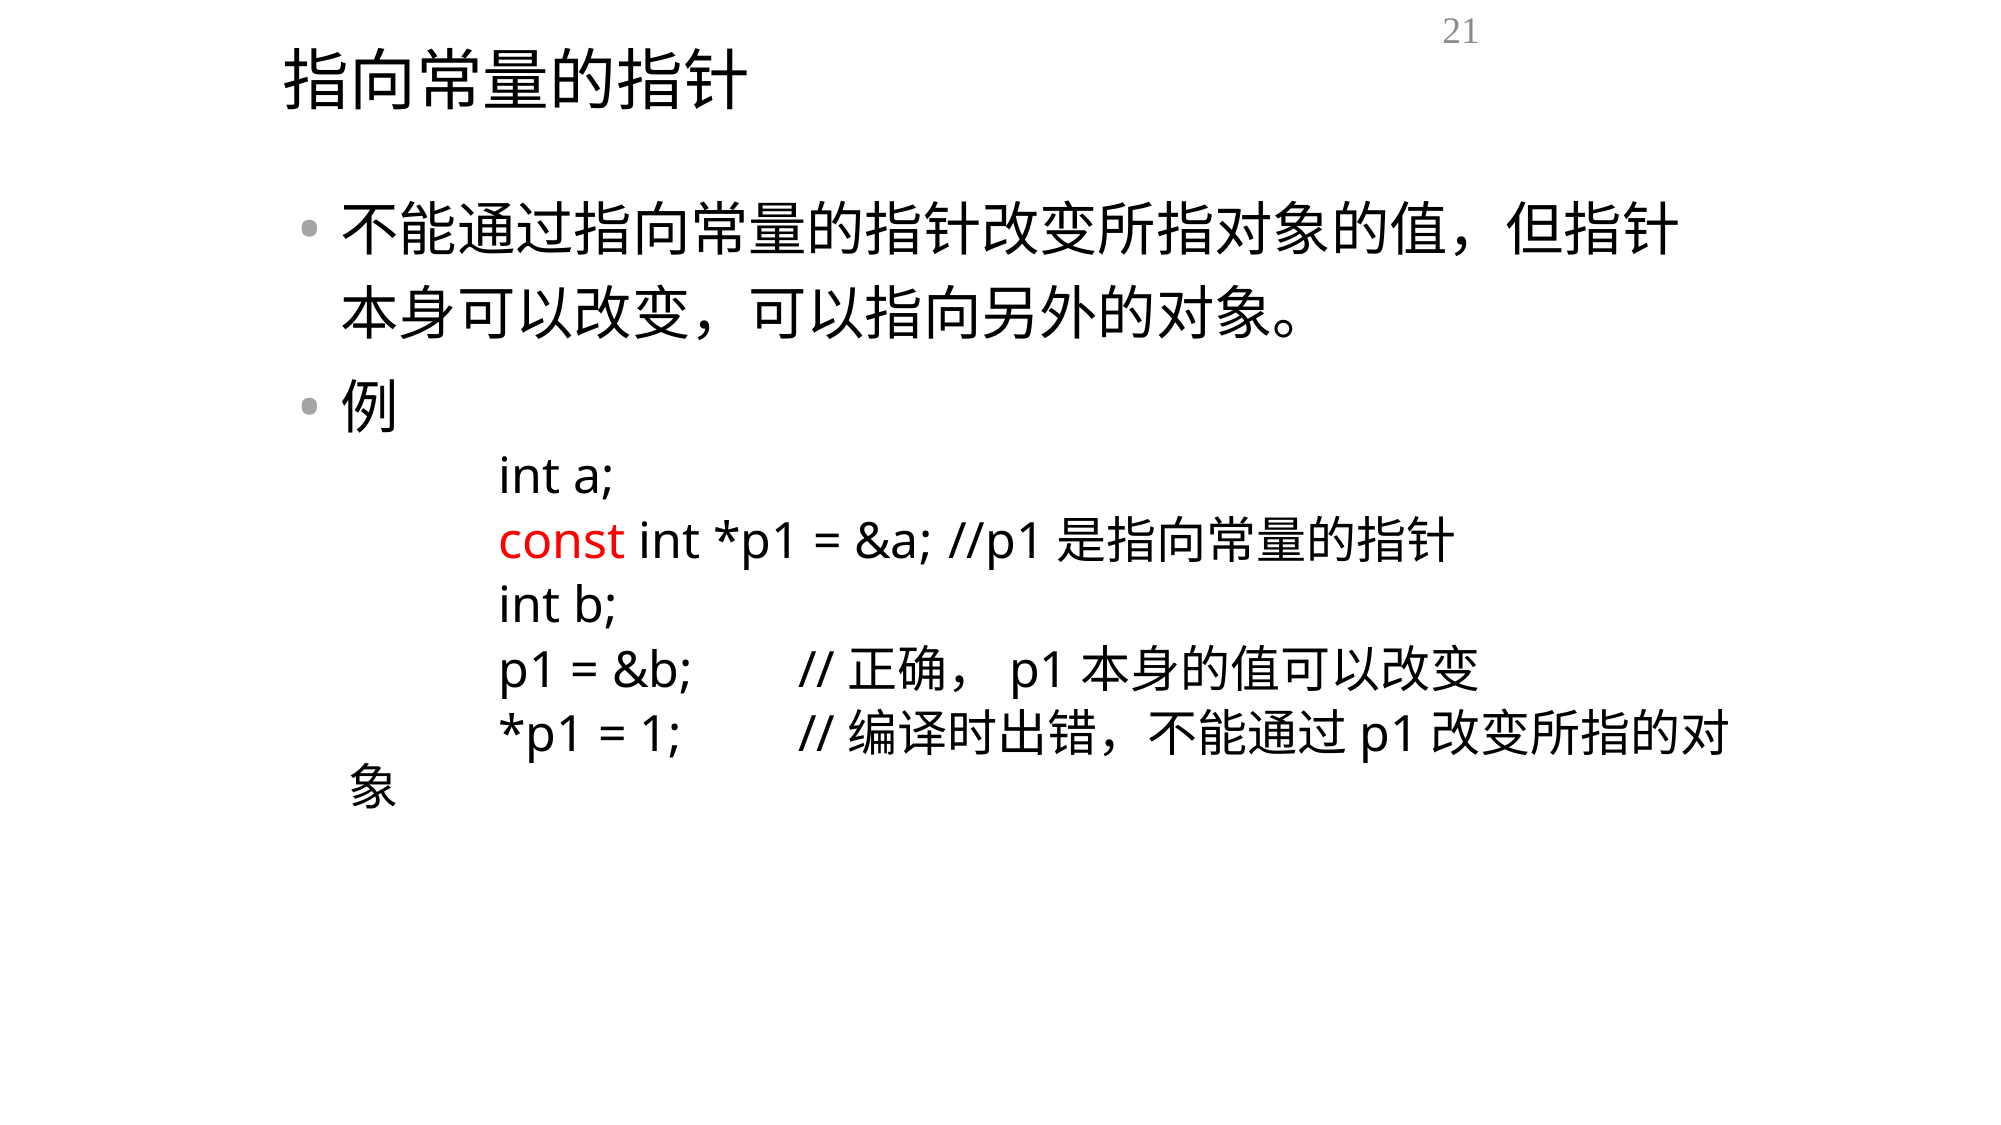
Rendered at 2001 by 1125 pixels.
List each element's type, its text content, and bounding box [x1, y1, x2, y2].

list 不能通过指向常量的指针改变所指对象的值，但指针本身可以改变，可以指向另外的对象。 例 int a; const int *p1 = &a; //p1是指向常量的指针 int b; p1 = &b; //正确，p1本身的值可以改变 *p1 = 1; //编译时出错，不能通过p1改变所指的对象 [265, 170, 1750, 858]
title 指向常量的指针 [267, 0, 1752, 171]
slide_number 21 [1157, 0, 1495, 59]
